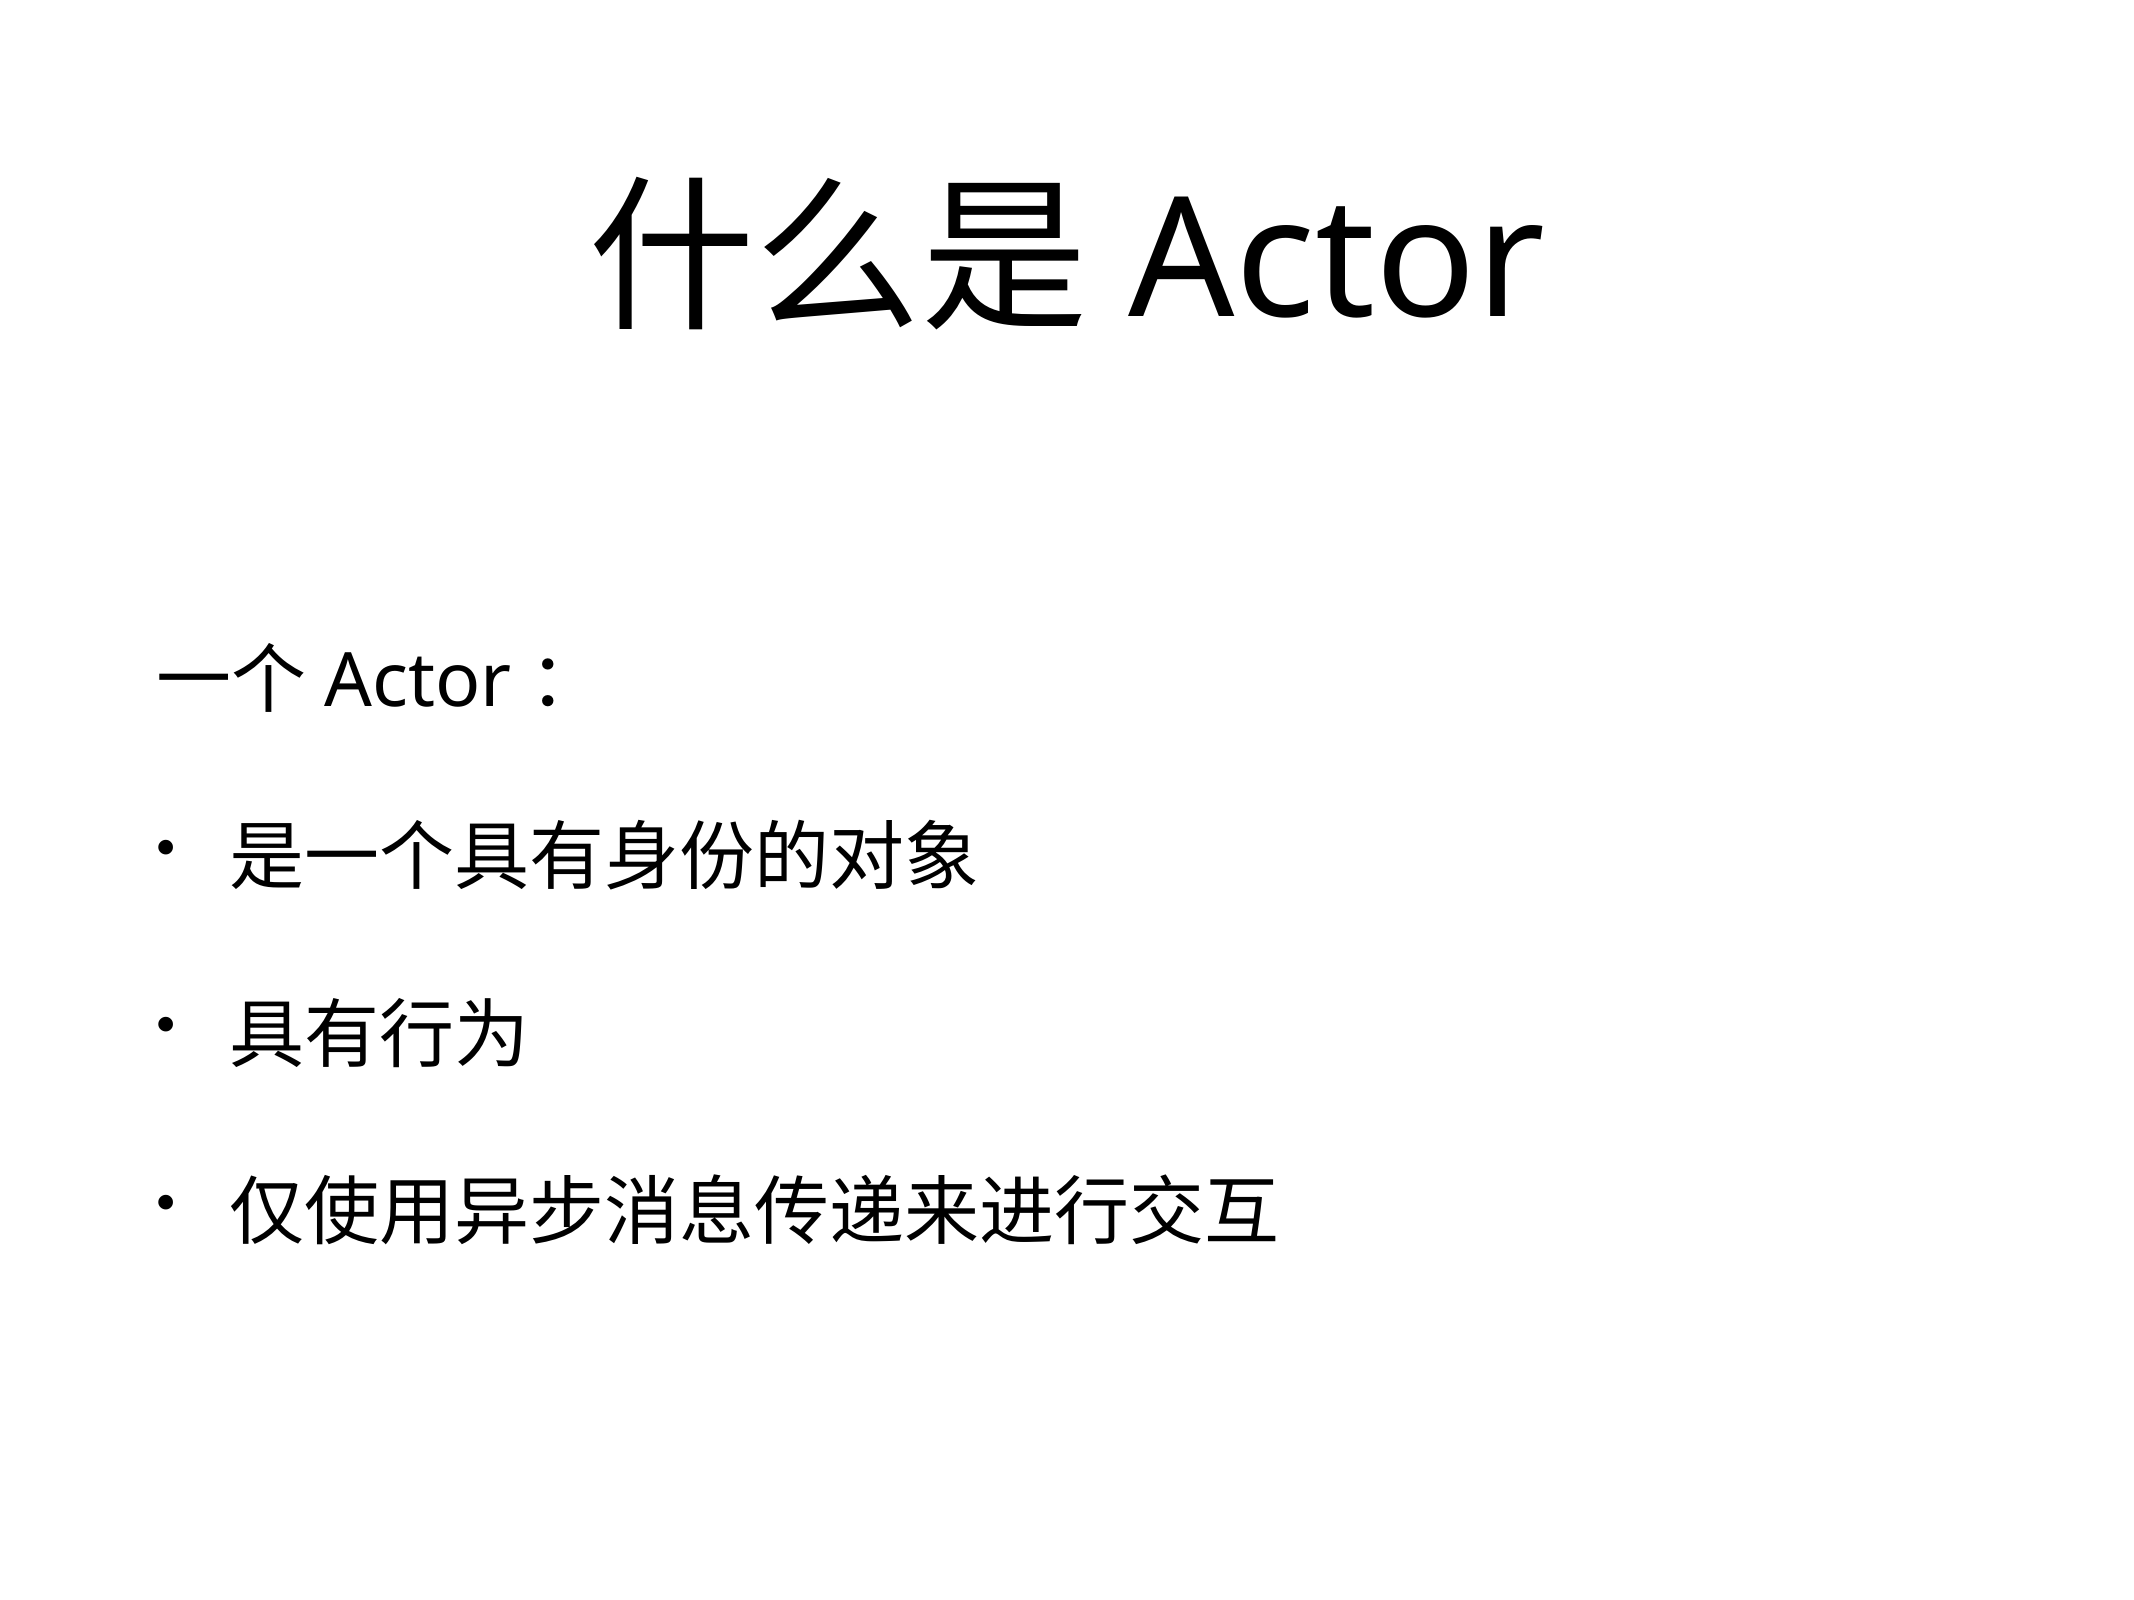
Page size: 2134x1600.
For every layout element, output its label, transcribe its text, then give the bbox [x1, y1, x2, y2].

title 什么是Actor [155, 72, 1978, 426]
list 一个Actor： 是一个具有身份的对象 具有行为 仅使用异步消息传递来进行交互 [155, 426, 1978, 1459]
